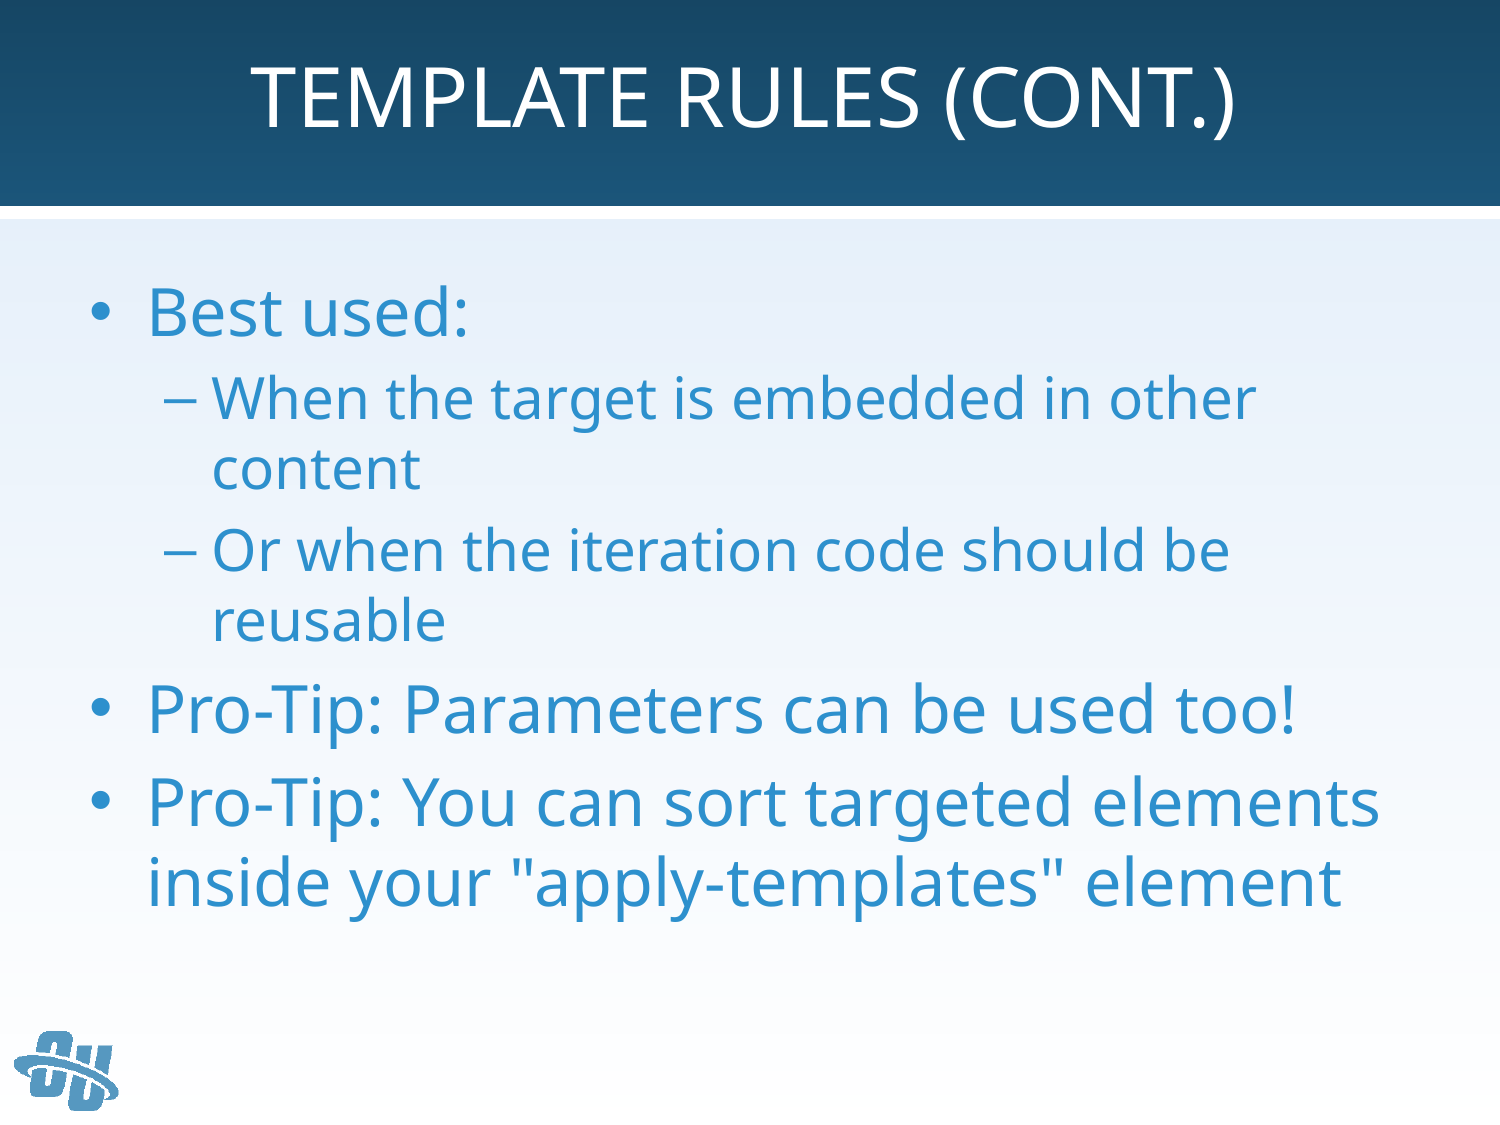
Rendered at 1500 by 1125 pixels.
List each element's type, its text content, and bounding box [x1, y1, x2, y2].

title Template Rules (cont.) [68, 0, 1419, 188]
list Best used: When the target is embedded in other content Or when the iteration code should be reusable Pro-Tip: Parameters can be used too! Pro-Tip: You can sort targeted elements inside your "apply-templates" element [75, 262, 1425, 1005]
